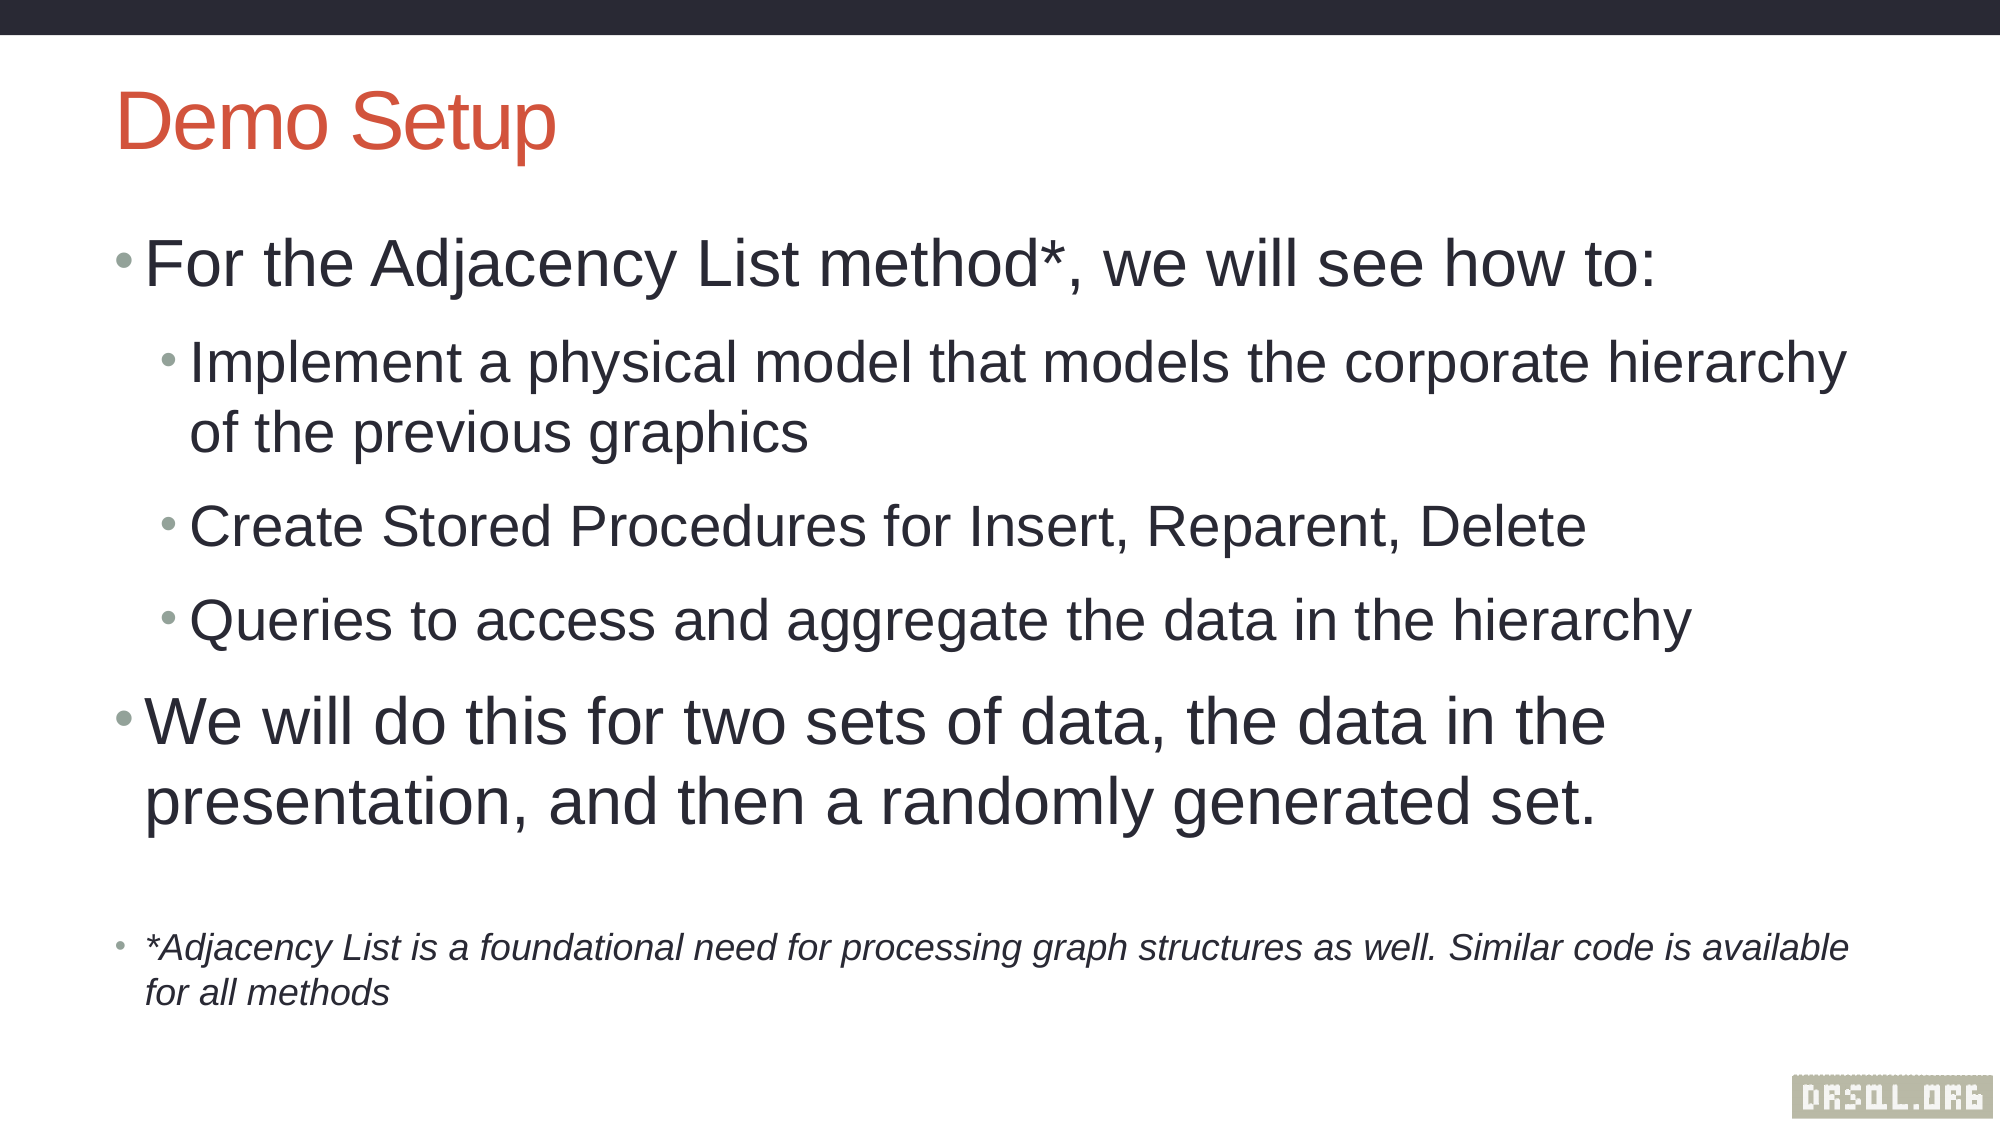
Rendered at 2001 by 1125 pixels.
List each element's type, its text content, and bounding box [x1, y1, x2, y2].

list For the Adjacency List method*, we will see how to: Implement a physical model that models the corporate hierarchy of the previous graphics Create Stored Procedures for Insert, Reparent, Delete Queries to access and aggregate the data in the hierarchy We will do this for two sets of data, the data in the presentation, and then a randomly generated set. *Adjacency List is a foundational need for processing graph structures as well. Similar code is available for all methods [99, 212, 1900, 1050]
title Demo Setup [99, 45, 1884, 188]
